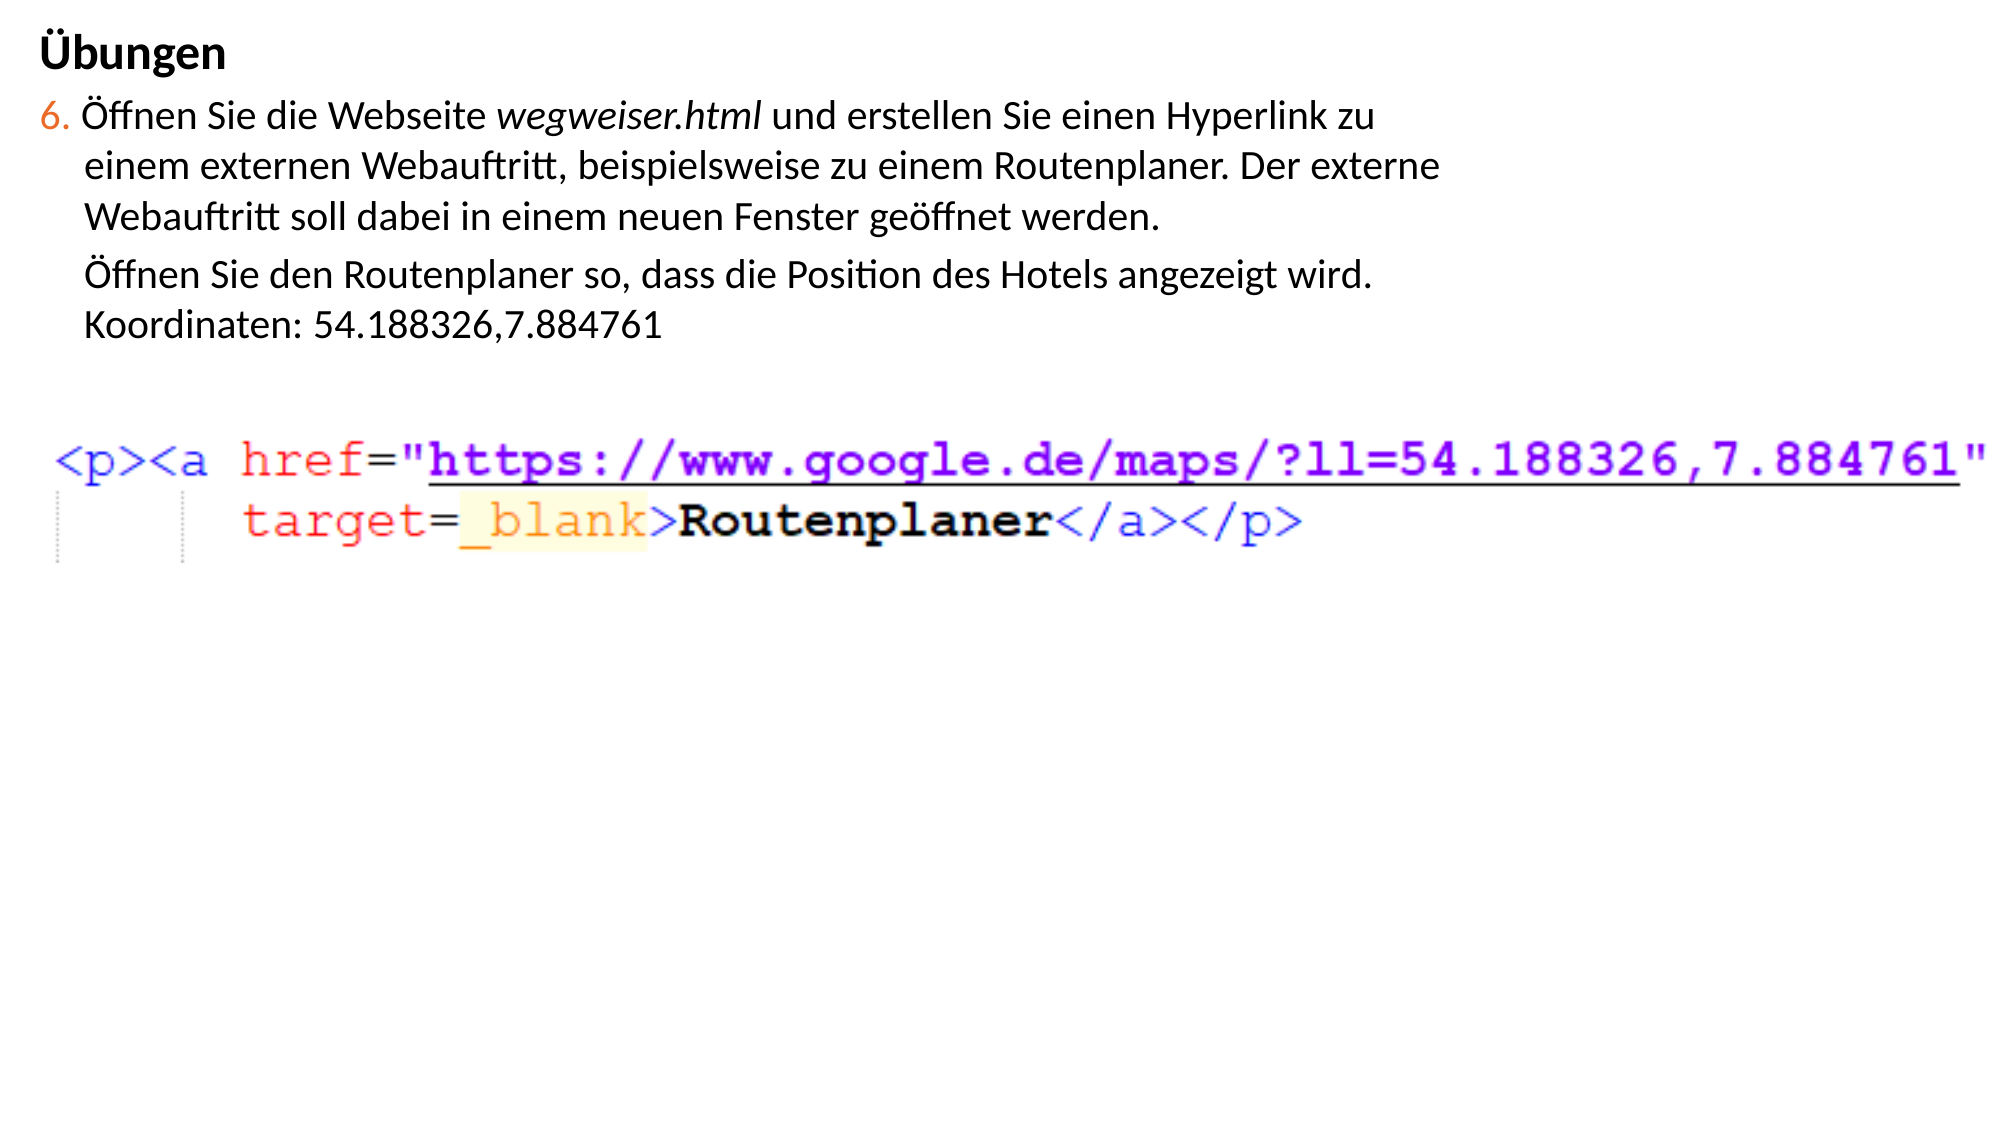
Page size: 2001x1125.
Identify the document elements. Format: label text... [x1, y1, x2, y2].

text_box Übungen 6. Öffnen Sie die Webseite wegweiser.html und erstellen Sie einen Hyperlink zu einem externen Webauftritt, beispielsweise zu einem Routenplaner. Der externe Webauftritt soll dabei in einem neuen Fenster geöffnet werden. Öffnen Sie den Routenplaner so, dass die Position des Hotels angezeigt wird. Koordinaten: 54.188326,7.884761 [24, 12, 1507, 413]
picture [44, 421, 2000, 563]
